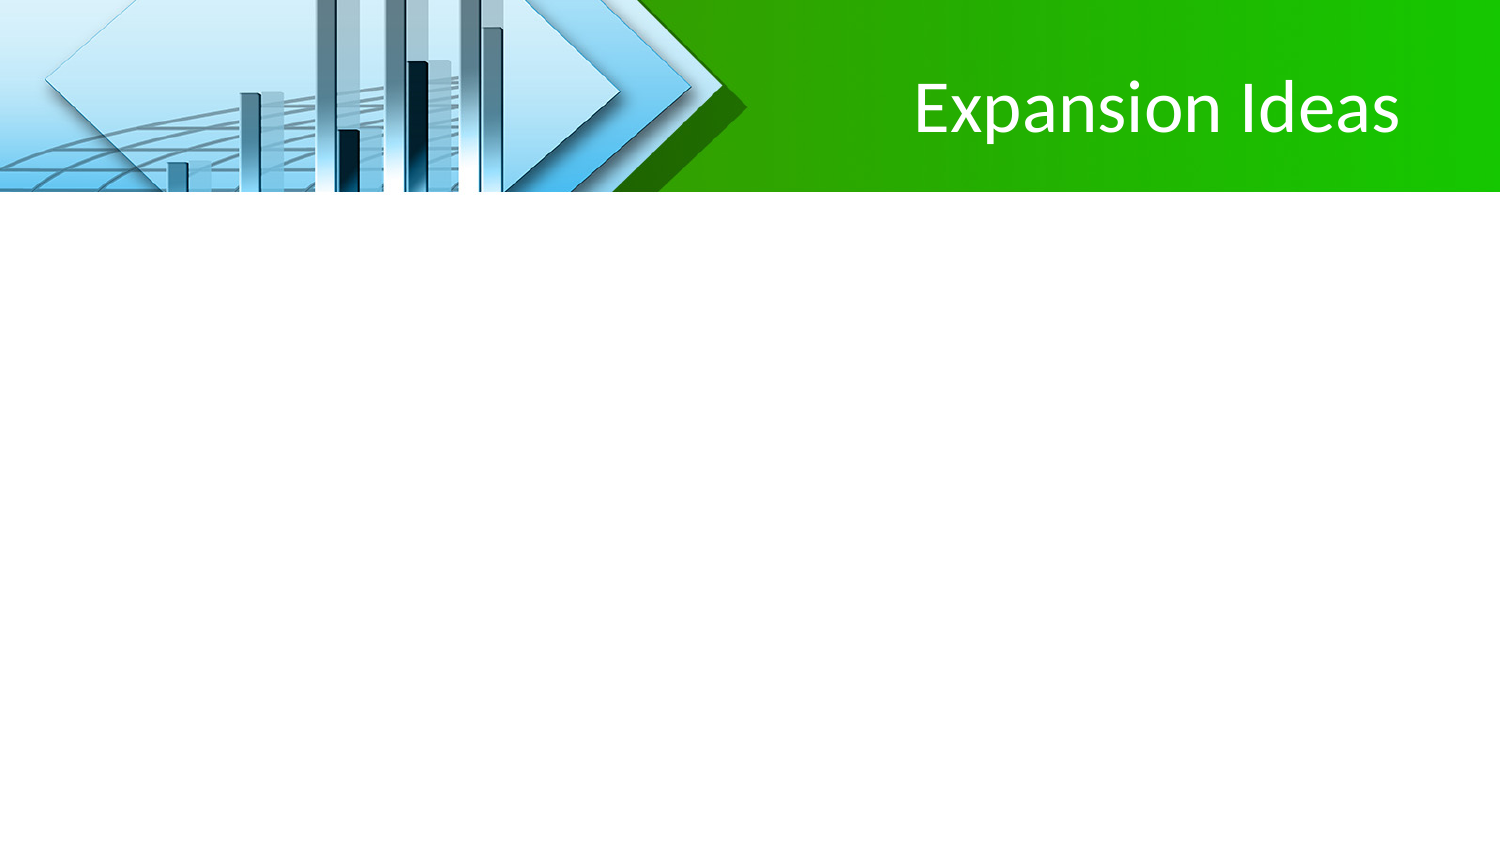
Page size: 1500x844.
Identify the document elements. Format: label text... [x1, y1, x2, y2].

picture [0, 0, 1500, 844]
title Expansion Ideas [88, 39, 1417, 165]
